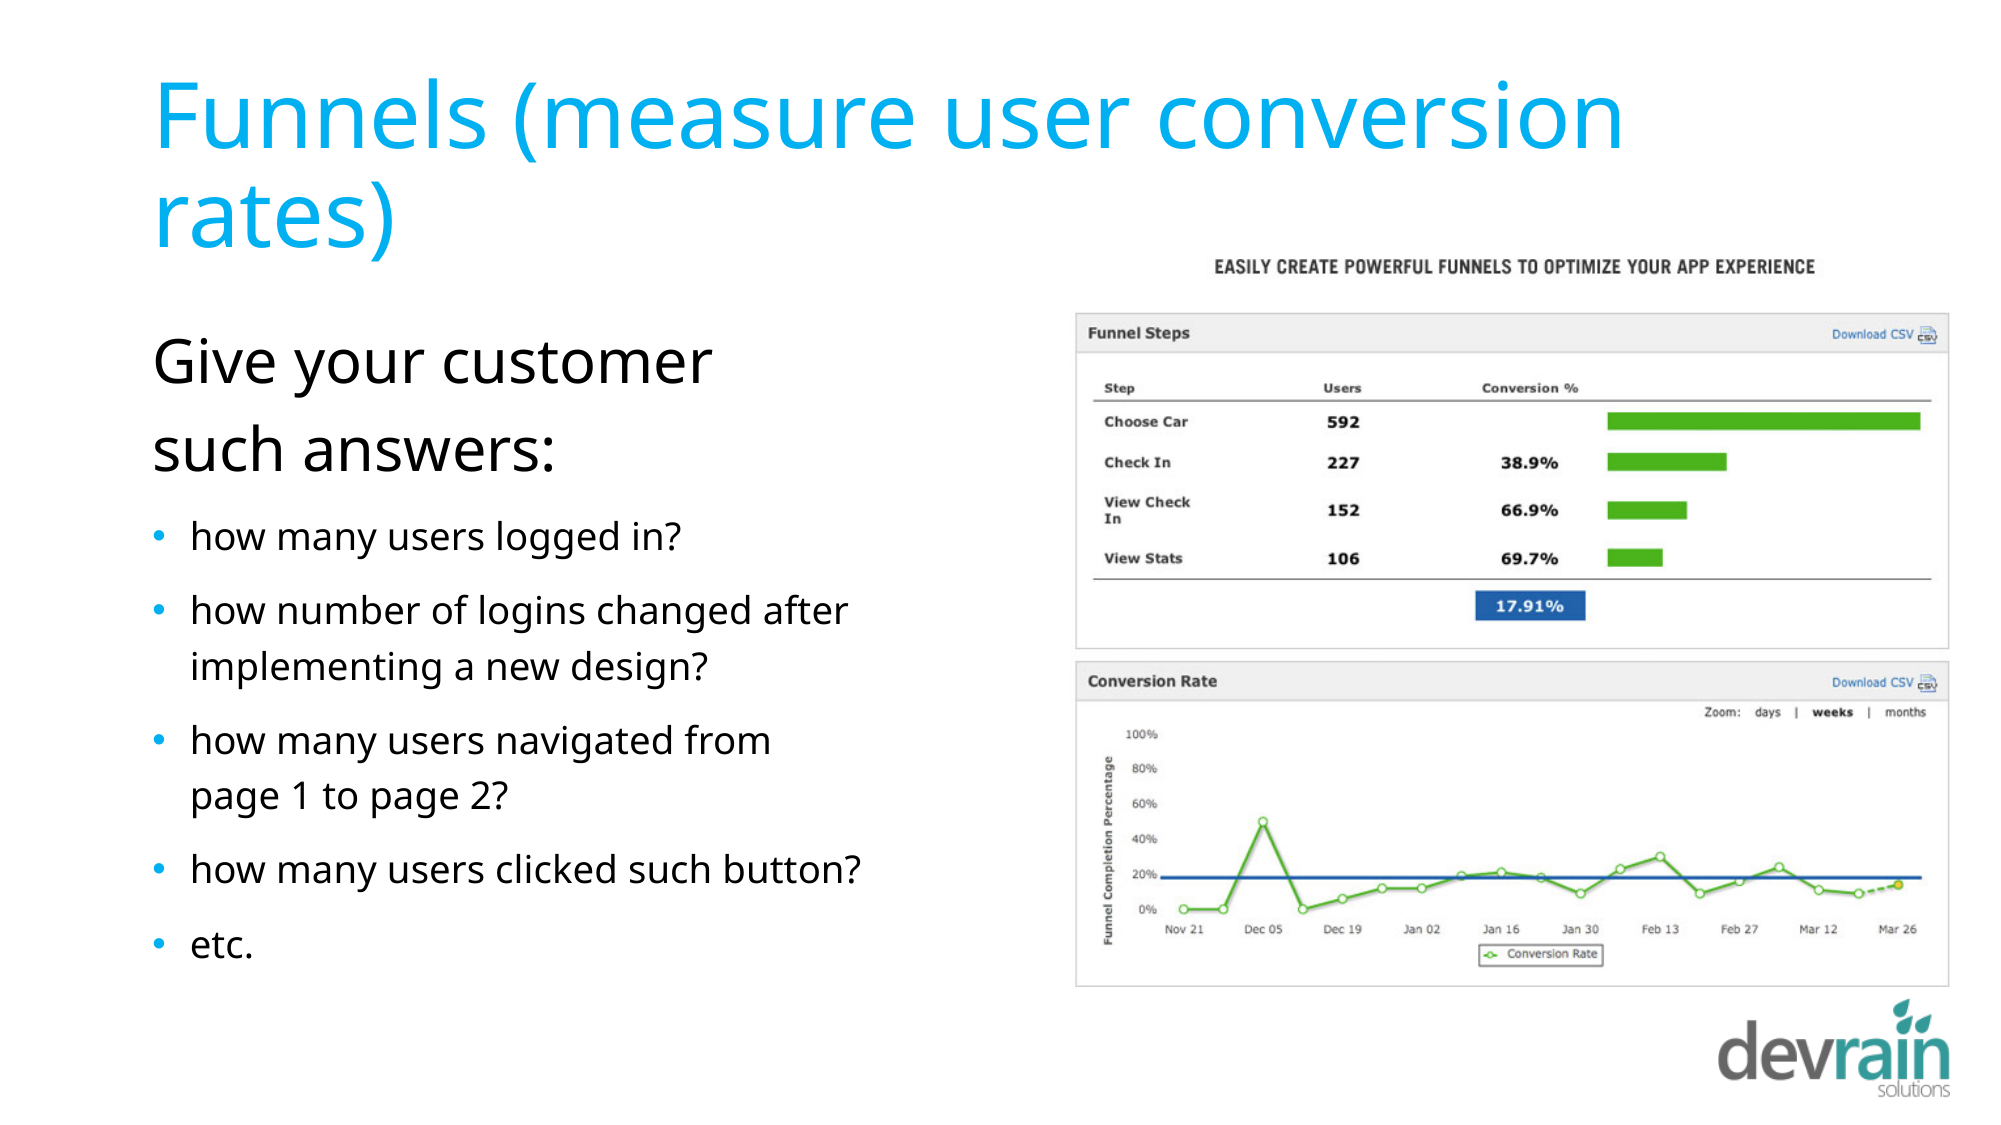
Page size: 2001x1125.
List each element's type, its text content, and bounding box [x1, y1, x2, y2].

title Funnels (measure user conversion rates) [137, 59, 1863, 278]
list Give your customer such answers: how many users logged in? how number of logins changed after implementing a new design? how many users navigated from page 1 to page 2? how many users clicked such button? etc. [137, 299, 879, 1014]
picture [1718, 998, 1950, 1098]
picture [1018, 258, 2000, 987]
